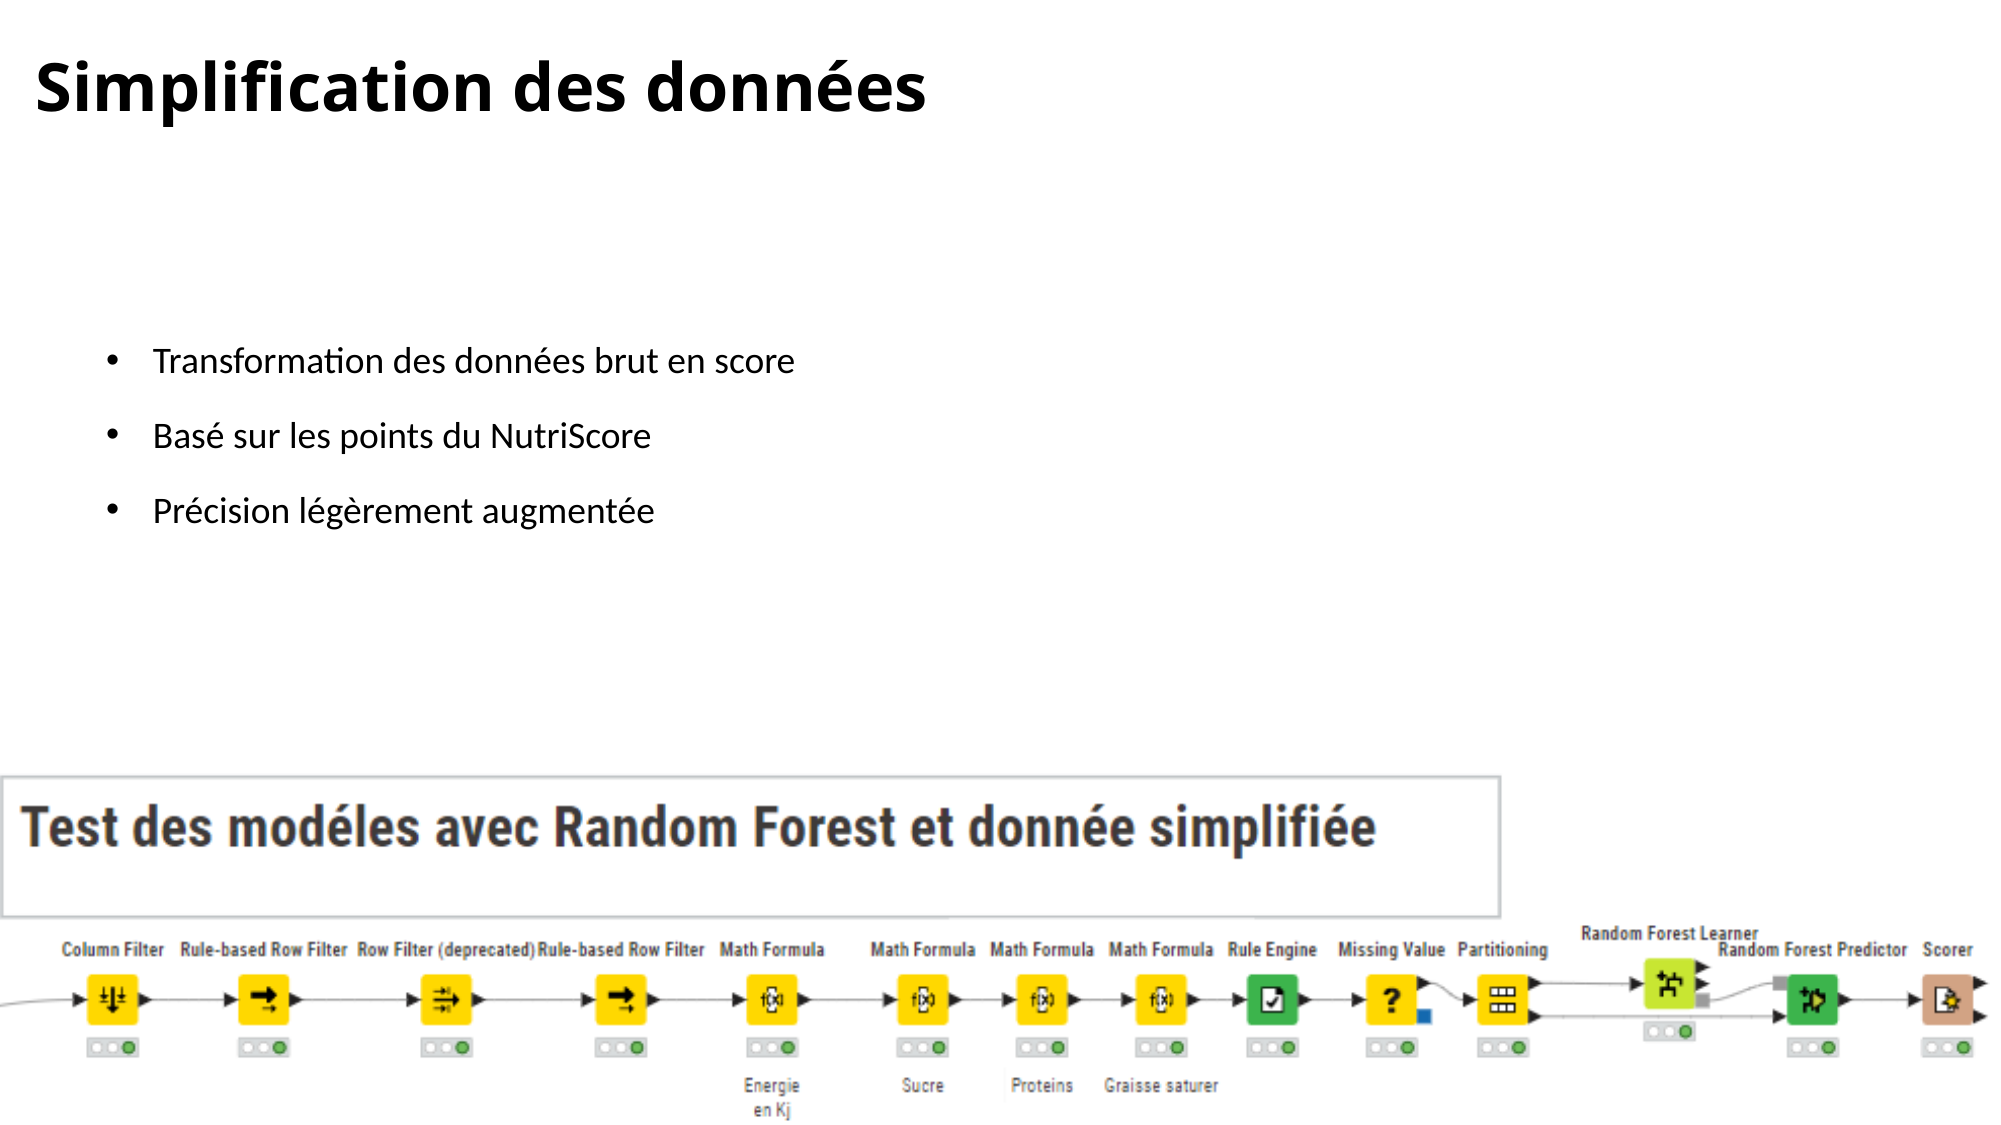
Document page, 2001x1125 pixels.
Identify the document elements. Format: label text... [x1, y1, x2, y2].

text_box Transformation des données brut en score Basé sur les points du NutriScore Précision légèrement augmentée [1, 320, 836, 583]
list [0, 770, 2000, 1125]
title Simplification des données [20, 22, 1479, 134]
